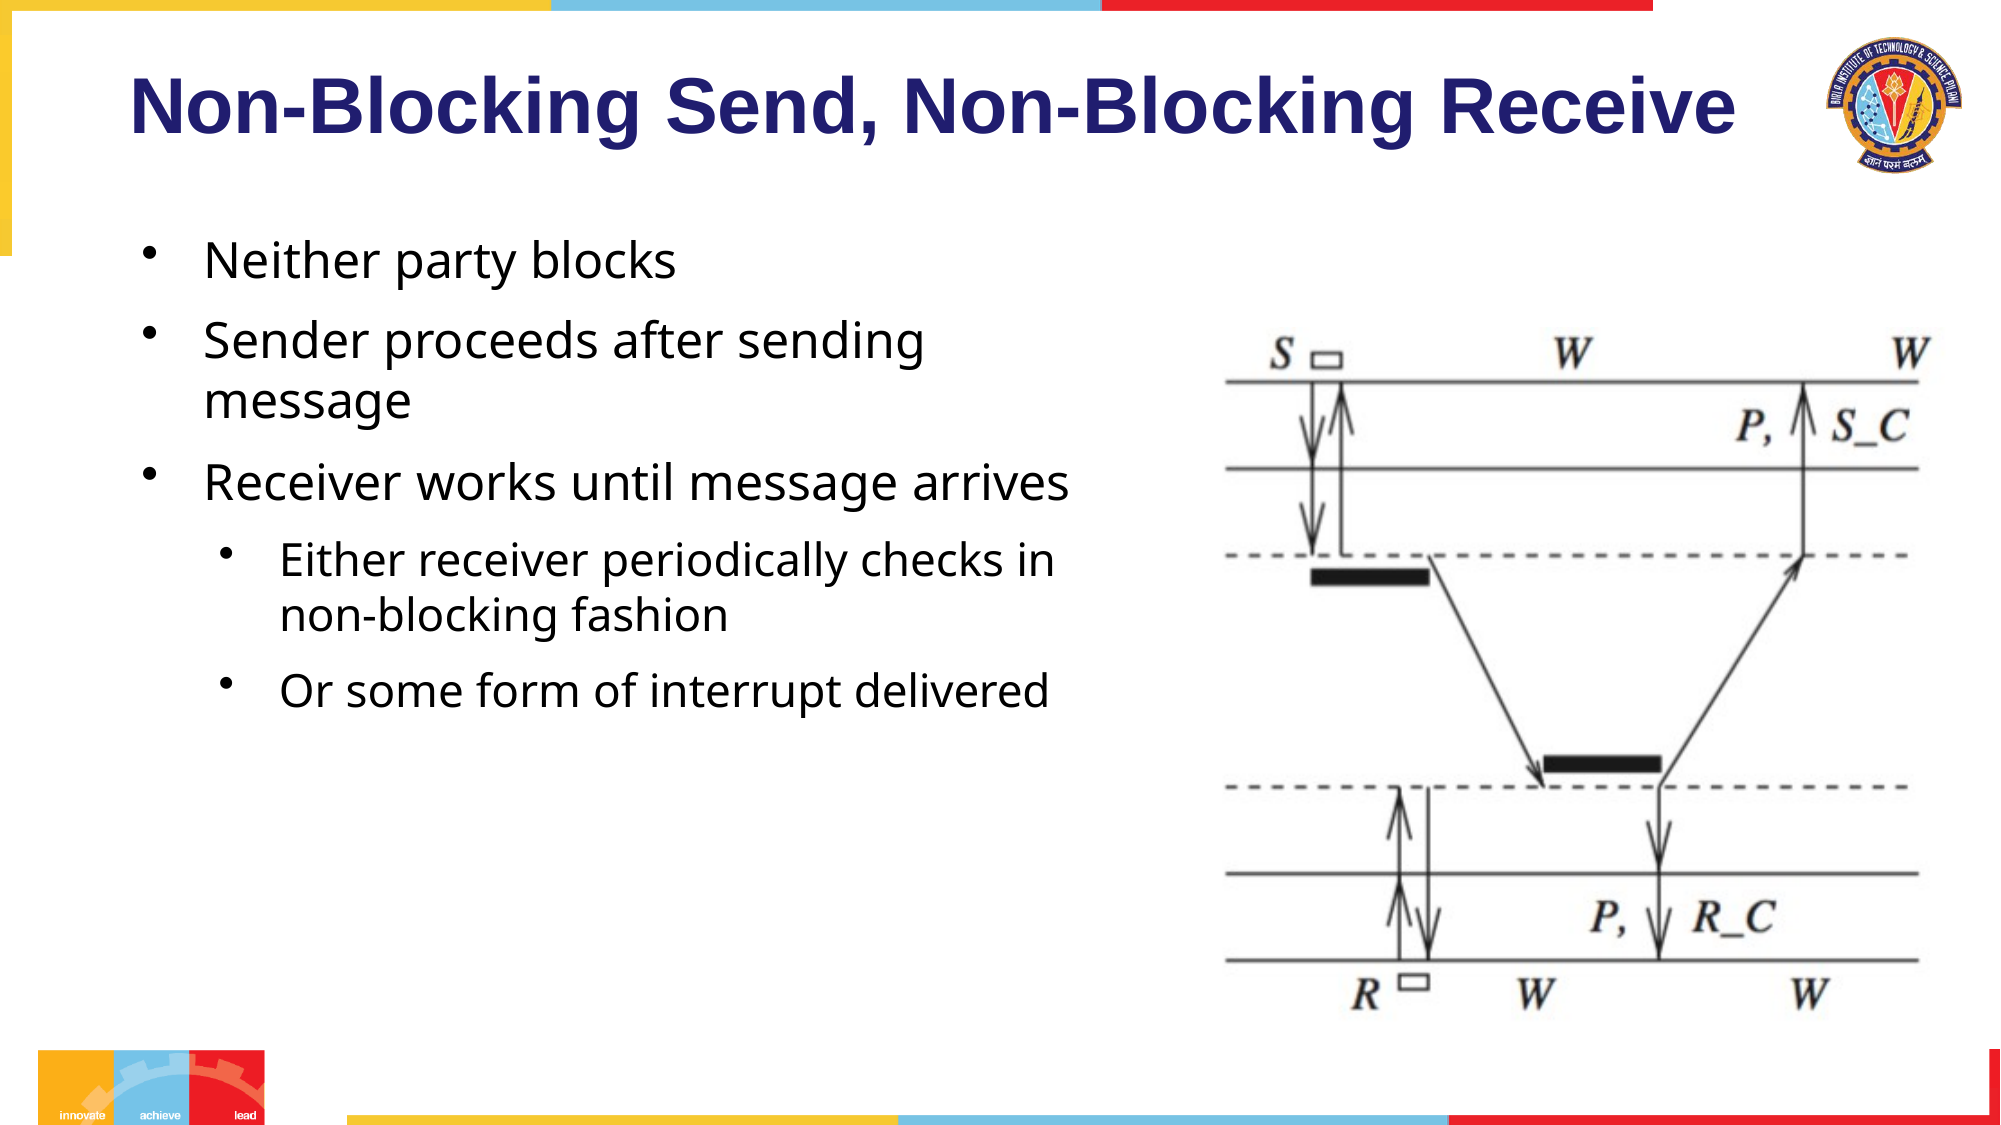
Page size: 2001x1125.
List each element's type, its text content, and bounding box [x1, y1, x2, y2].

picture [0, 0, 1653, 256]
picture [1826, 37, 1962, 174]
picture [38, 1050, 265, 1125]
title Non-Blocking Send, Non-Blocking Receive [127, 52, 1873, 243]
picture [347, 327, 2000, 1125]
text_box Neither party blocks Sender proceeds after sending message Receiver works until message arrives Either receiver periodically checks in non-blocking fashion Or some form of interrupt delivered [139, 205, 1108, 717]
